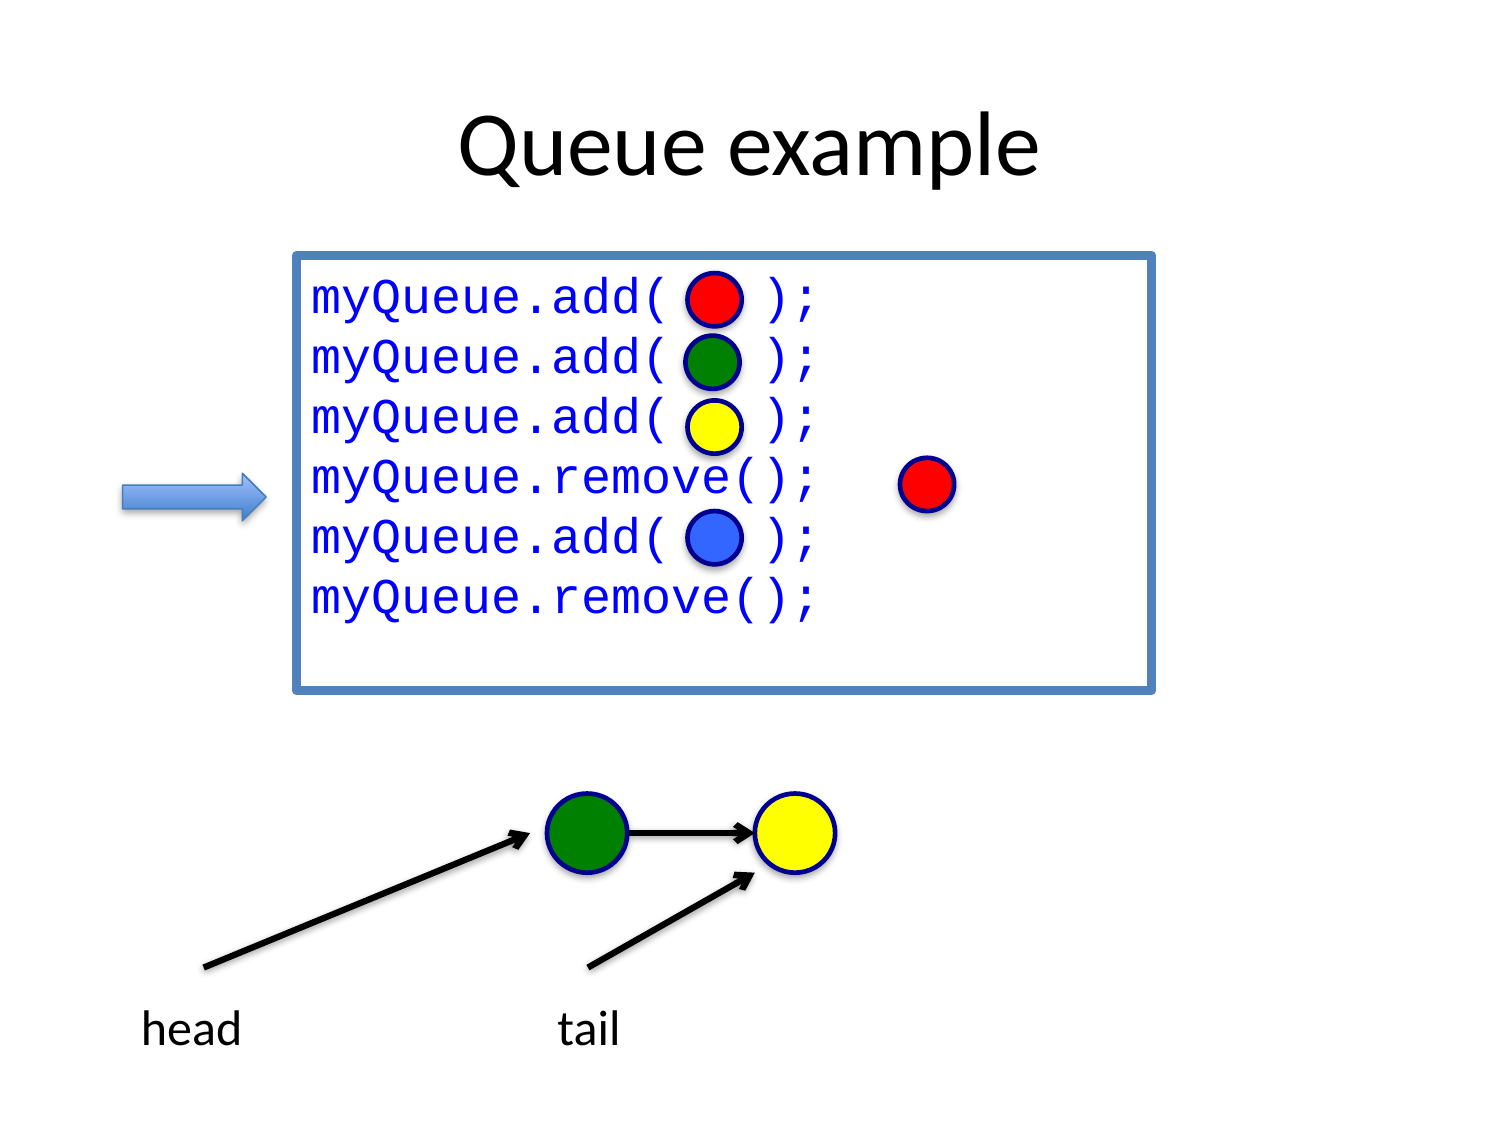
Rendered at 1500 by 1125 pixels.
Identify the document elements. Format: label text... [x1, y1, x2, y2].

text_box [899, 457, 955, 512]
text_box [686, 510, 743, 566]
text_box [684, 334, 741, 390]
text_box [203, 832, 531, 968]
text_box [754, 792, 836, 874]
text_box [686, 272, 743, 328]
text_box [121, 472, 267, 522]
text_box [546, 792, 628, 874]
text_box head tail [126, 988, 636, 1064]
text_box myQueue.add( ); myQueue.add( ); myQueue.add( ); myQueue.remove(); myQueue.add( ); myQueue.remove(); [296, 255, 1152, 691]
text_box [587, 872, 755, 968]
text_box [686, 399, 743, 455]
title Queue example [75, 45, 1425, 233]
